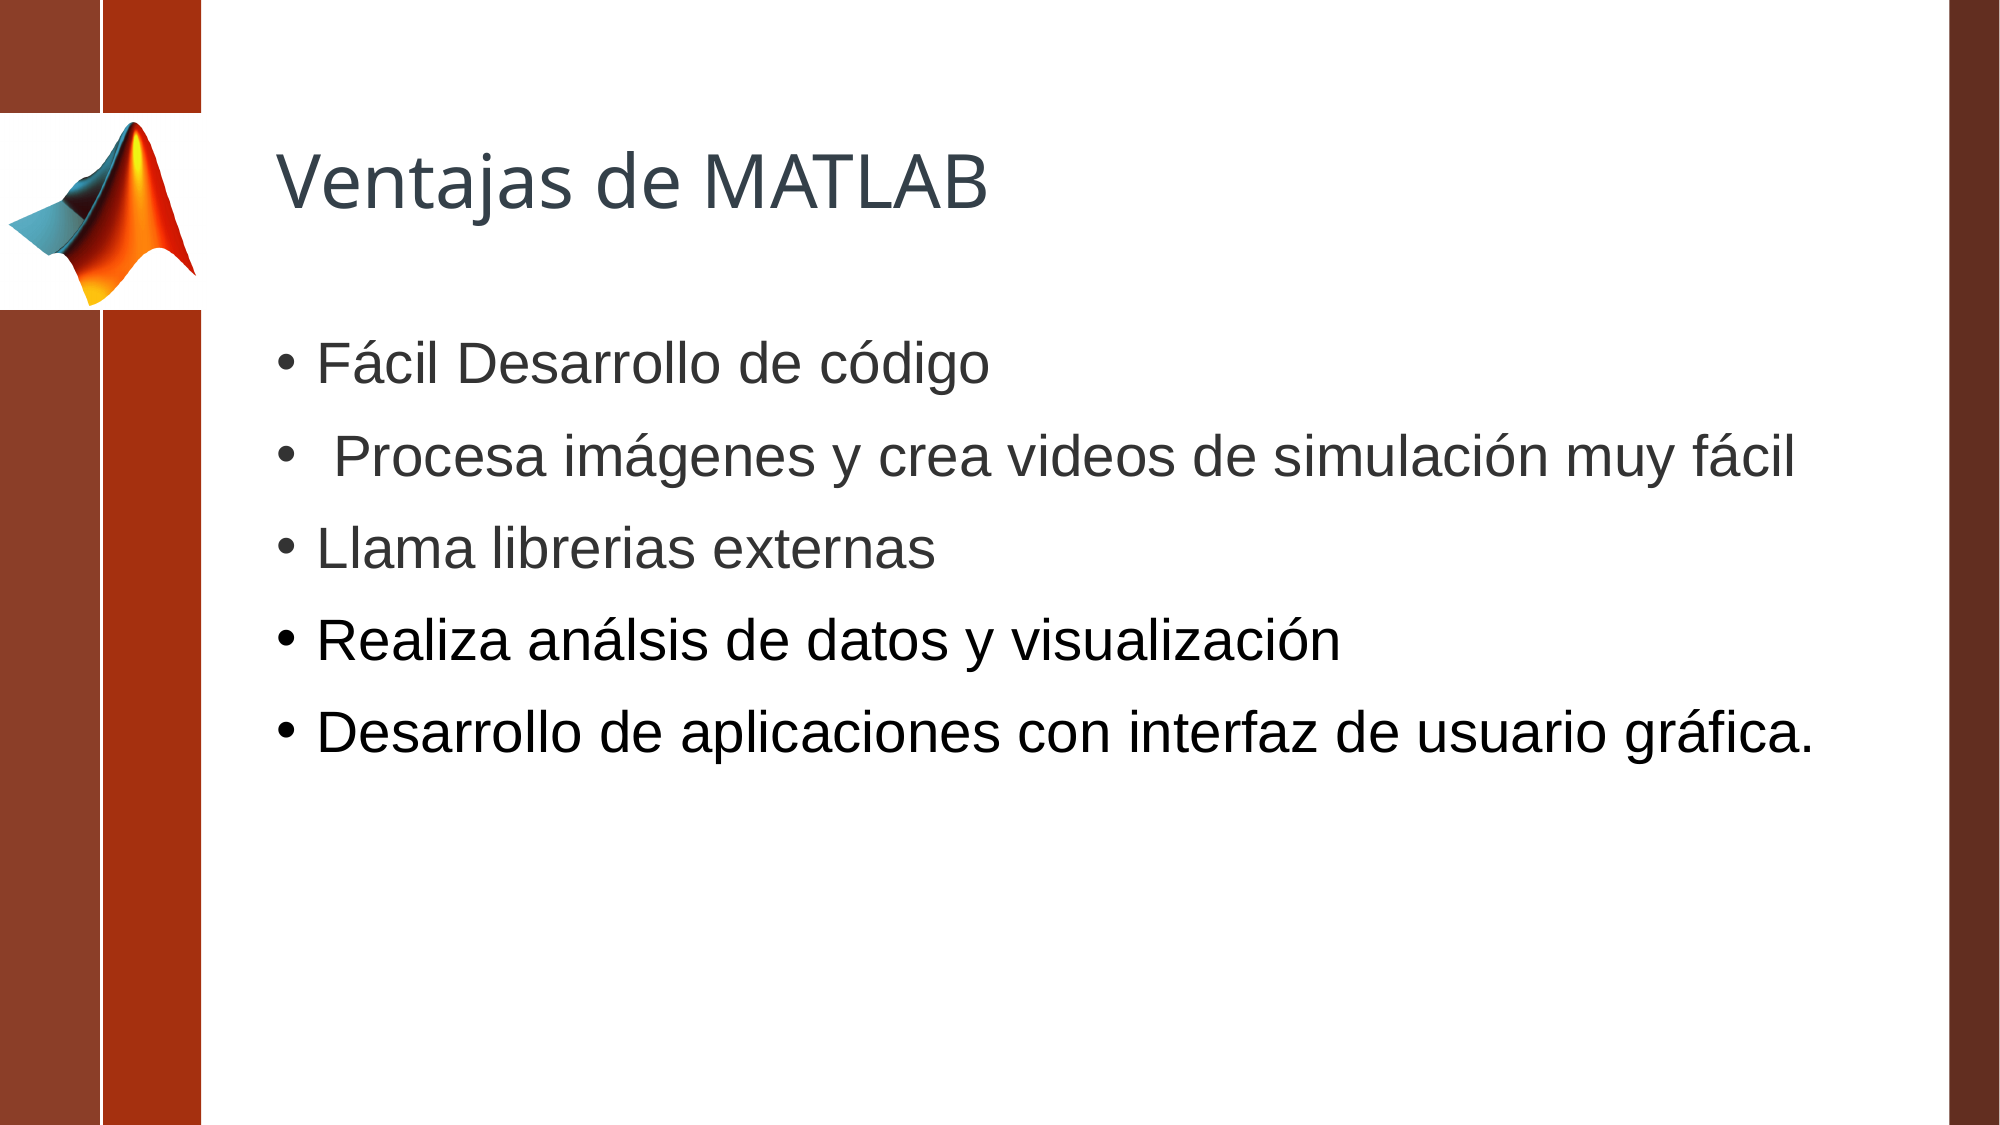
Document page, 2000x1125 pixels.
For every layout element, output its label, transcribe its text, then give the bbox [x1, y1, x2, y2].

title Ventajas de MATLAB [261, 29, 1867, 233]
picture [0, 113, 207, 310]
list Fácil Desarrollo de código Procesa imágenes y crea videos de simulación muy fácil Llama librerias externas Realiza análsis de datos y visualización Desarrollo de aplicaciones con interfaz de usuario gráfica. [261, 326, 1867, 1077]
